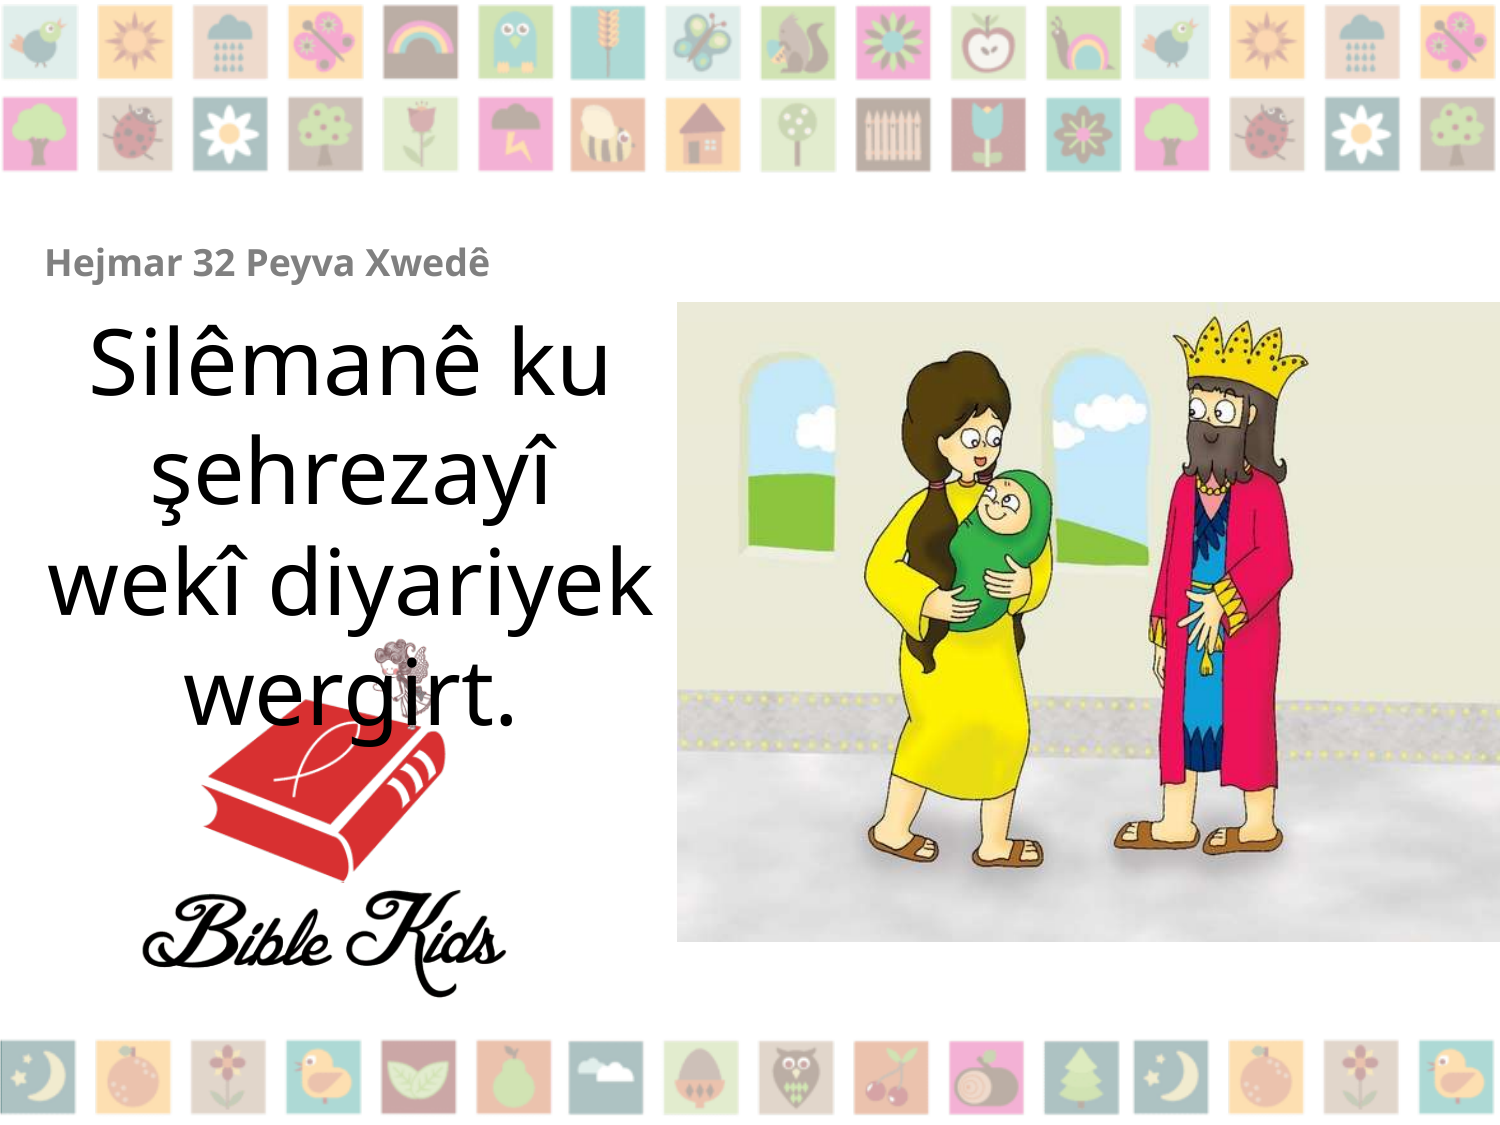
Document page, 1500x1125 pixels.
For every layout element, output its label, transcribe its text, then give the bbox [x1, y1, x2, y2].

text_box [0, 3, 1500, 181]
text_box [0, 1028, 1500, 1118]
picture [117, 600, 544, 1027]
picture [677, 302, 1500, 942]
text_box Silêmanê ku şehrezayî wekî diyariyek wergirt. [28, 296, 674, 751]
text_box Hejmar 32 Peyva Xwedê [29, 231, 514, 292]
